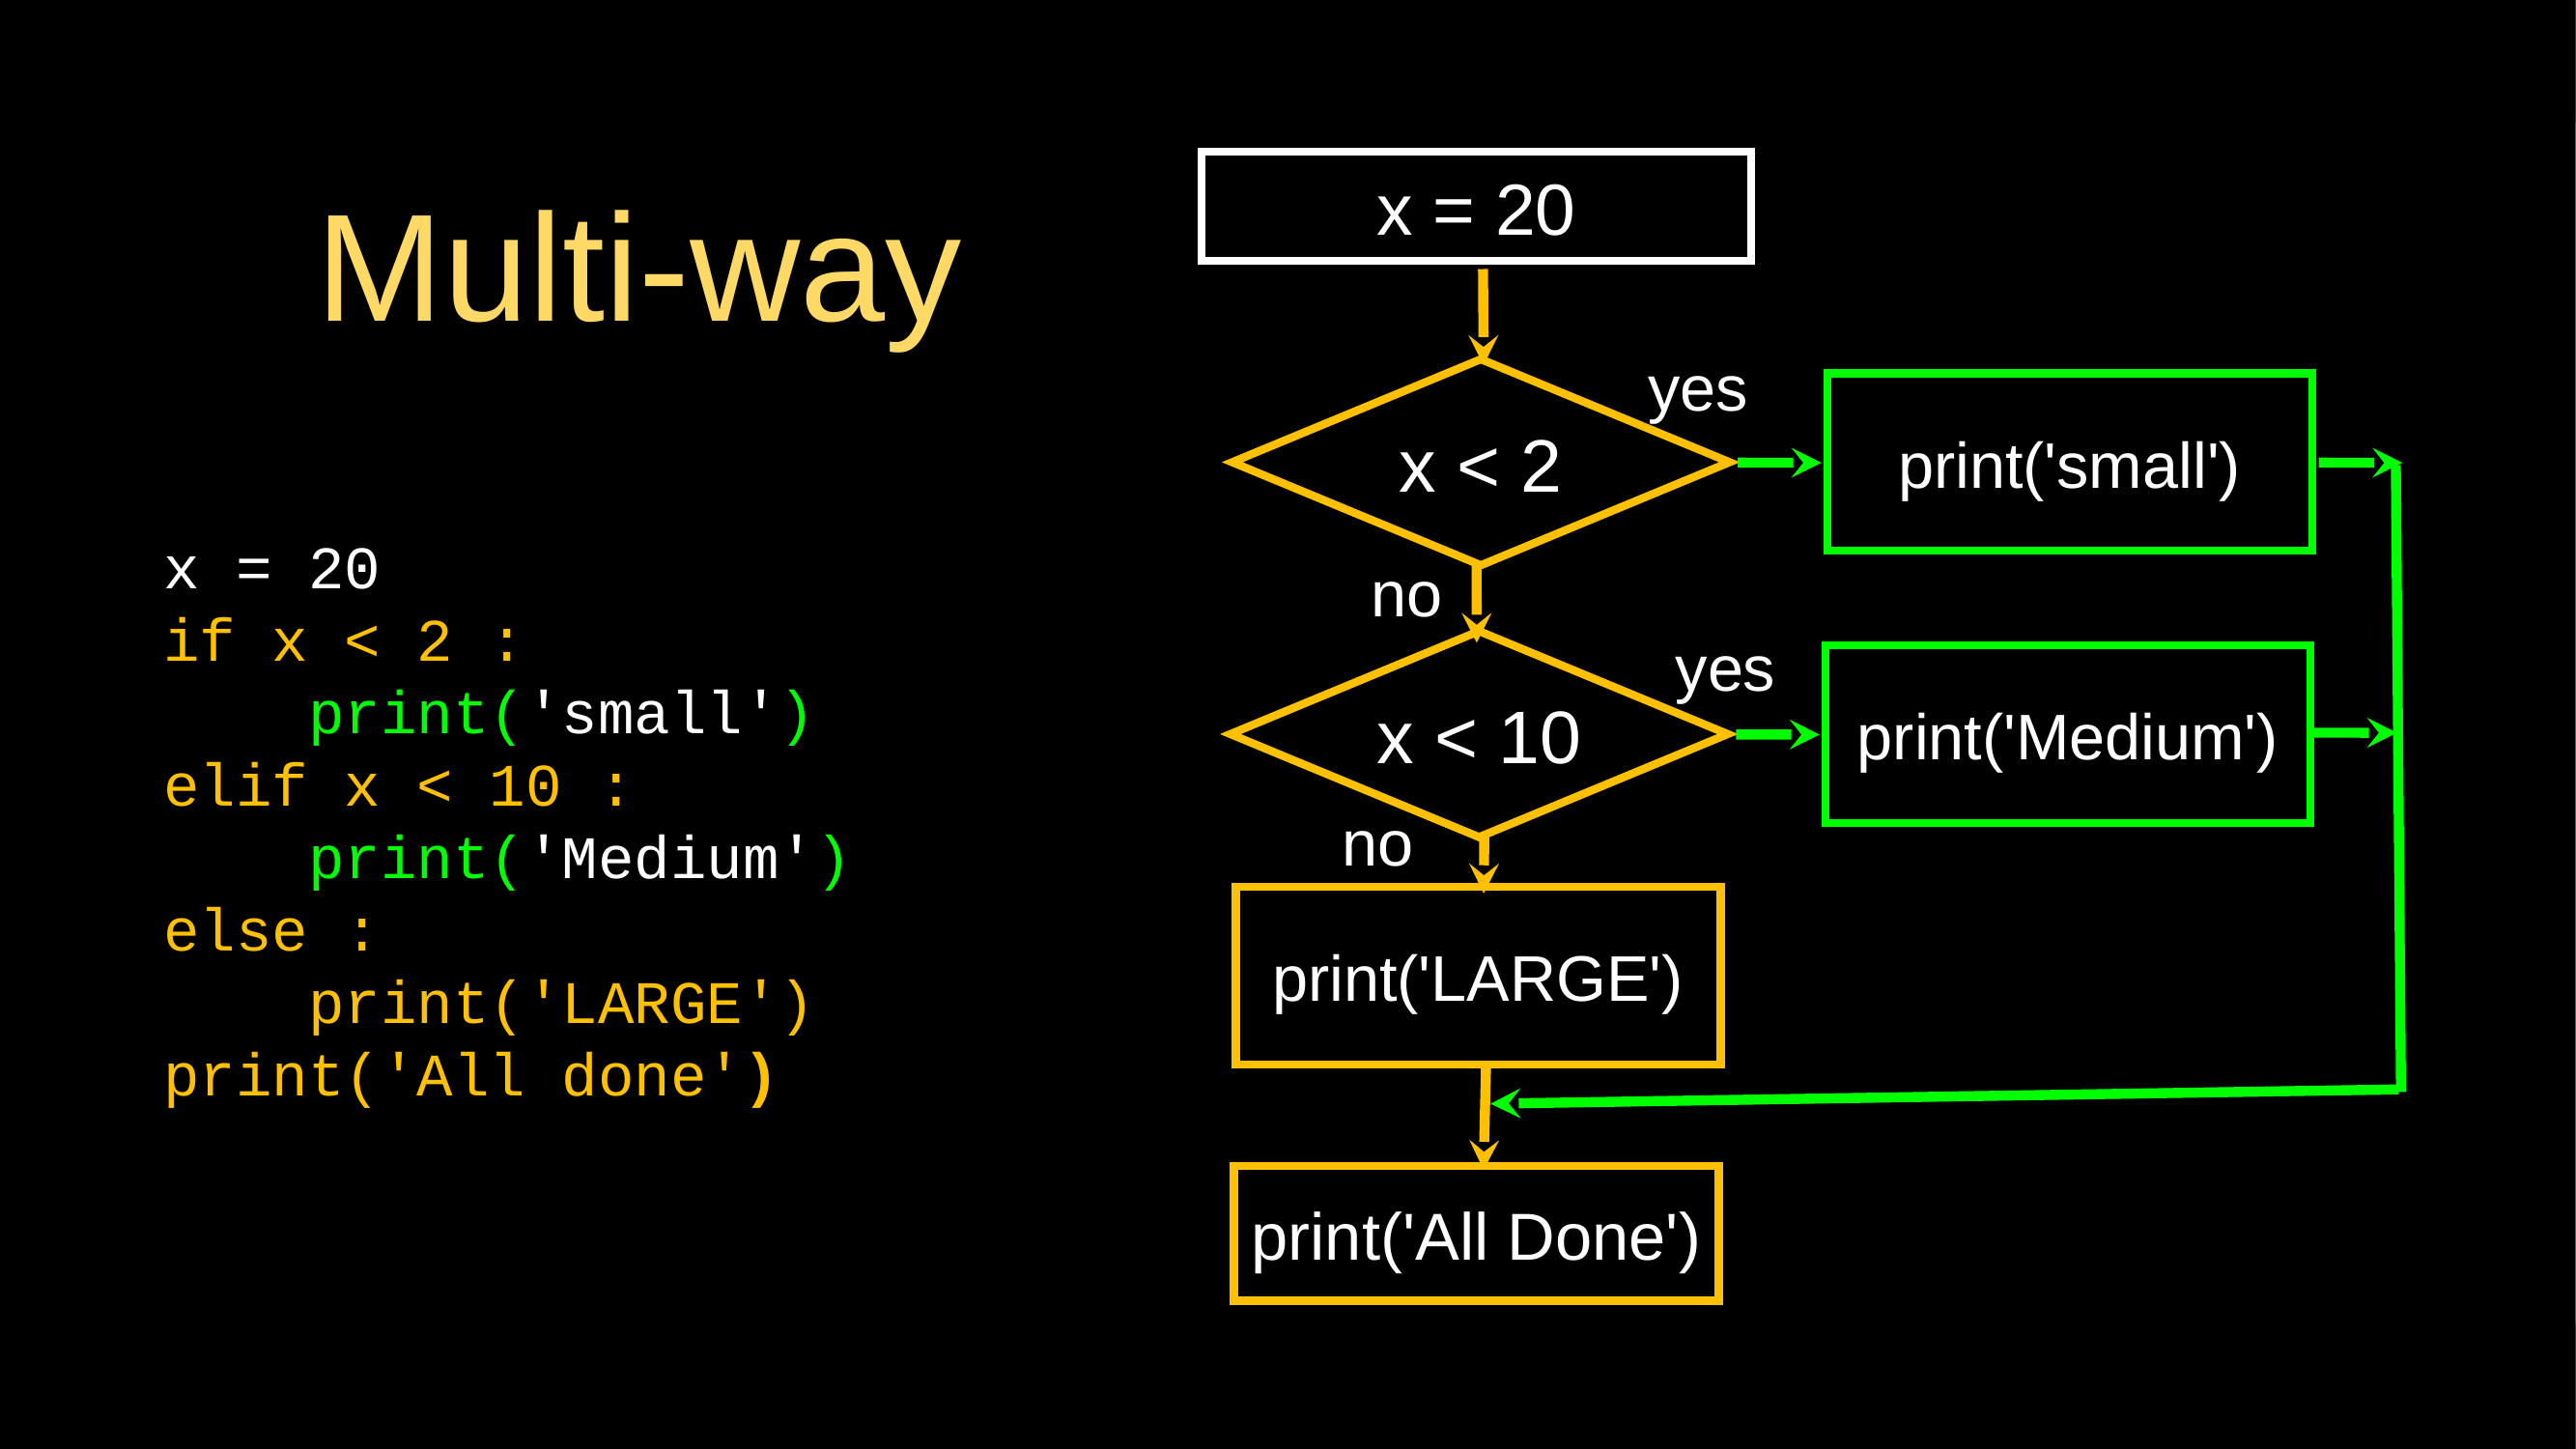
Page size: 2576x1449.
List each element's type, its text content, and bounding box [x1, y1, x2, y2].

text_box [1736, 728, 1820, 741]
text_box [1478, 836, 1490, 894]
text_box print('small') [1826, 373, 2312, 552]
text_box [2318, 456, 2403, 469]
text_box x < 10 [1230, 632, 1728, 838]
text_box [2313, 726, 2397, 739]
text_box [1738, 456, 1822, 469]
text_box no [1369, 552, 1445, 631]
text_box print('All Done') [1233, 1165, 1719, 1301]
text_box x = 20 [1202, 151, 1751, 262]
text_box [1478, 1065, 1490, 1165]
text_box [1470, 563, 1484, 643]
text_box yes [1664, 626, 1787, 705]
text_box [1477, 269, 1490, 365]
text_box no [1340, 800, 1416, 879]
text_box [1490, 1089, 2398, 1110]
text_box x < 2 [1231, 359, 1730, 566]
text_box print('LARGE') [1235, 887, 1721, 1065]
text_box Multi-way [183, 118, 1096, 403]
text_box yes [1643, 346, 1753, 424]
text_box x = 20 if x < 2 : print('small') elif x < 10 : print('Medium') else : print('LARGE') print('All done') [163, 465, 973, 1172]
text_box print('Medium') [1826, 644, 2311, 823]
